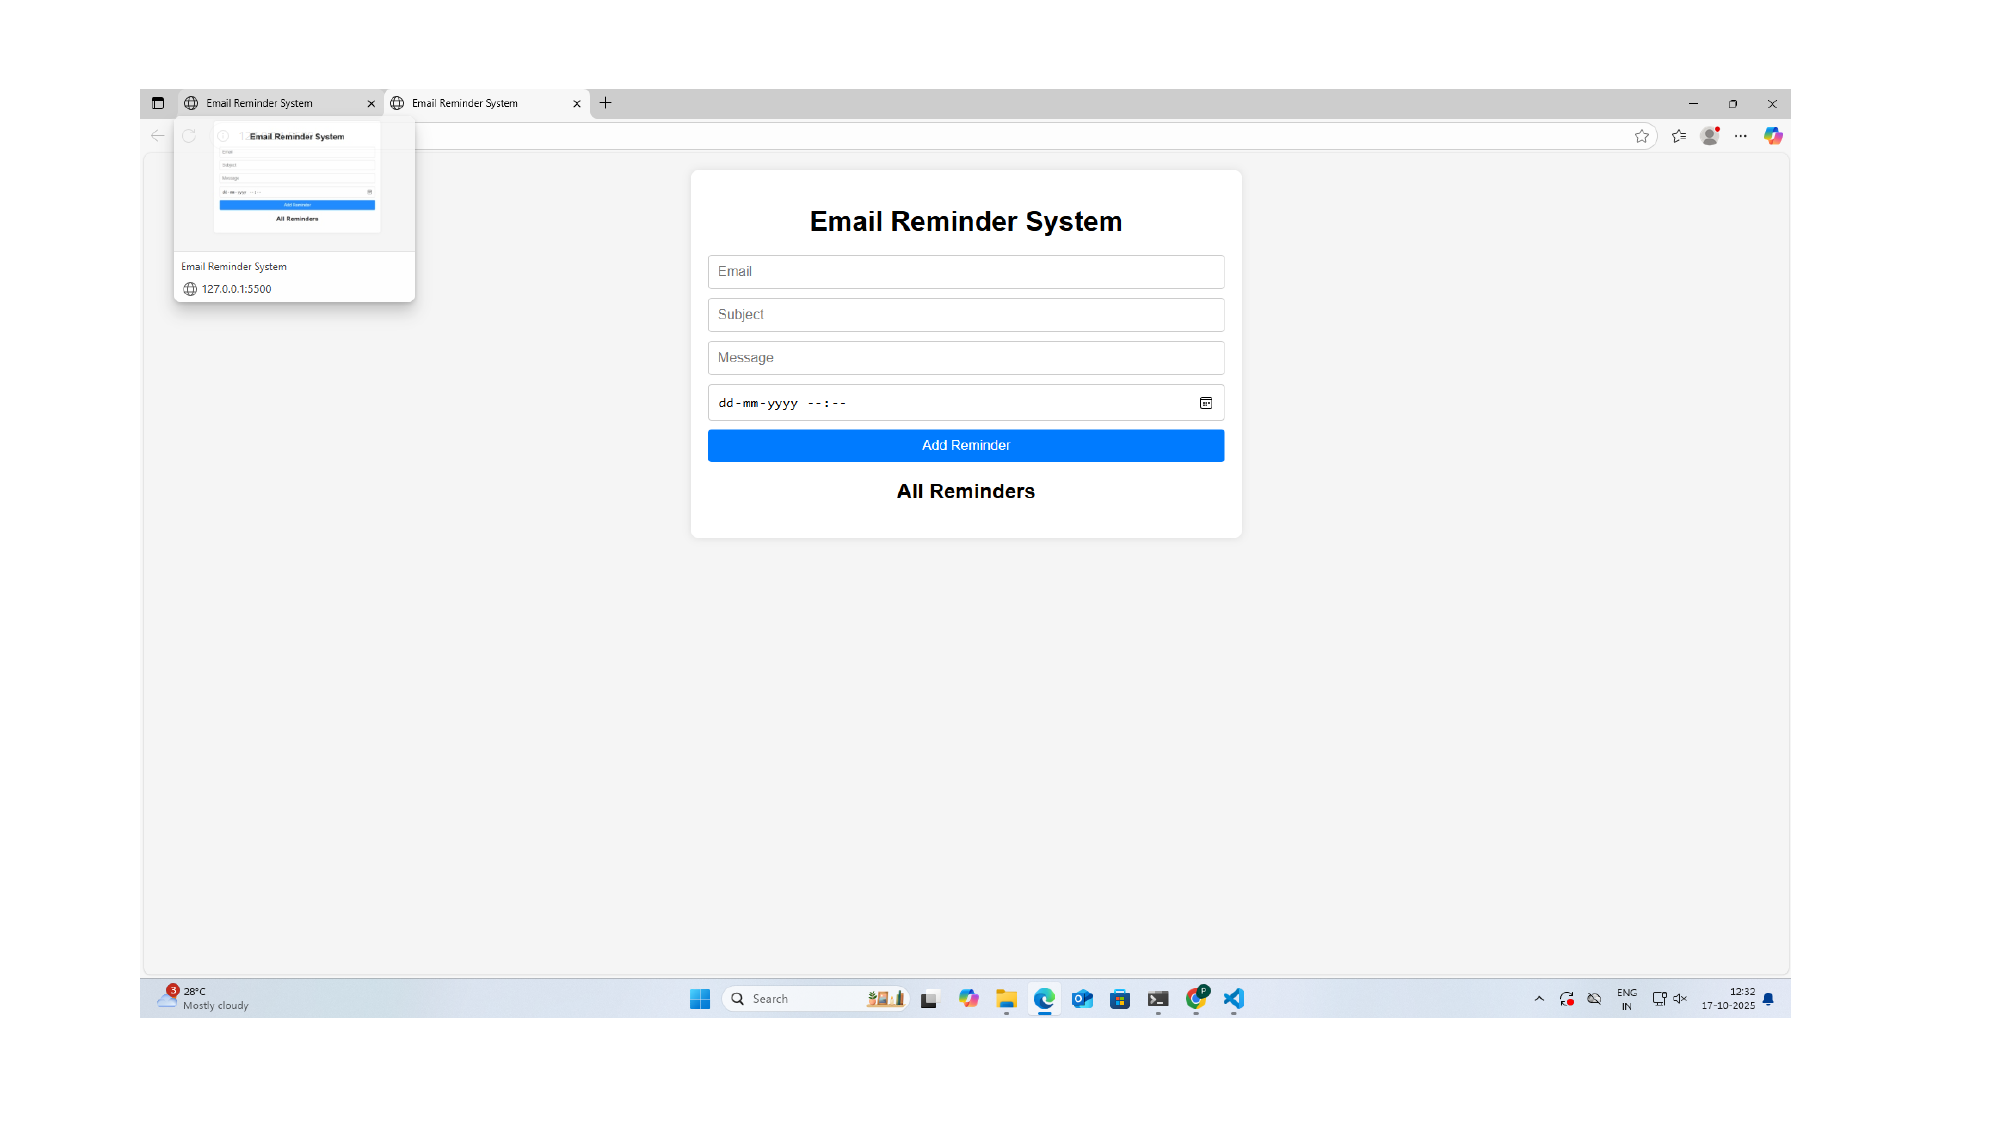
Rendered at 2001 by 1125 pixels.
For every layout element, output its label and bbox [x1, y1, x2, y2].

picture [140, 89, 1791, 1018]
